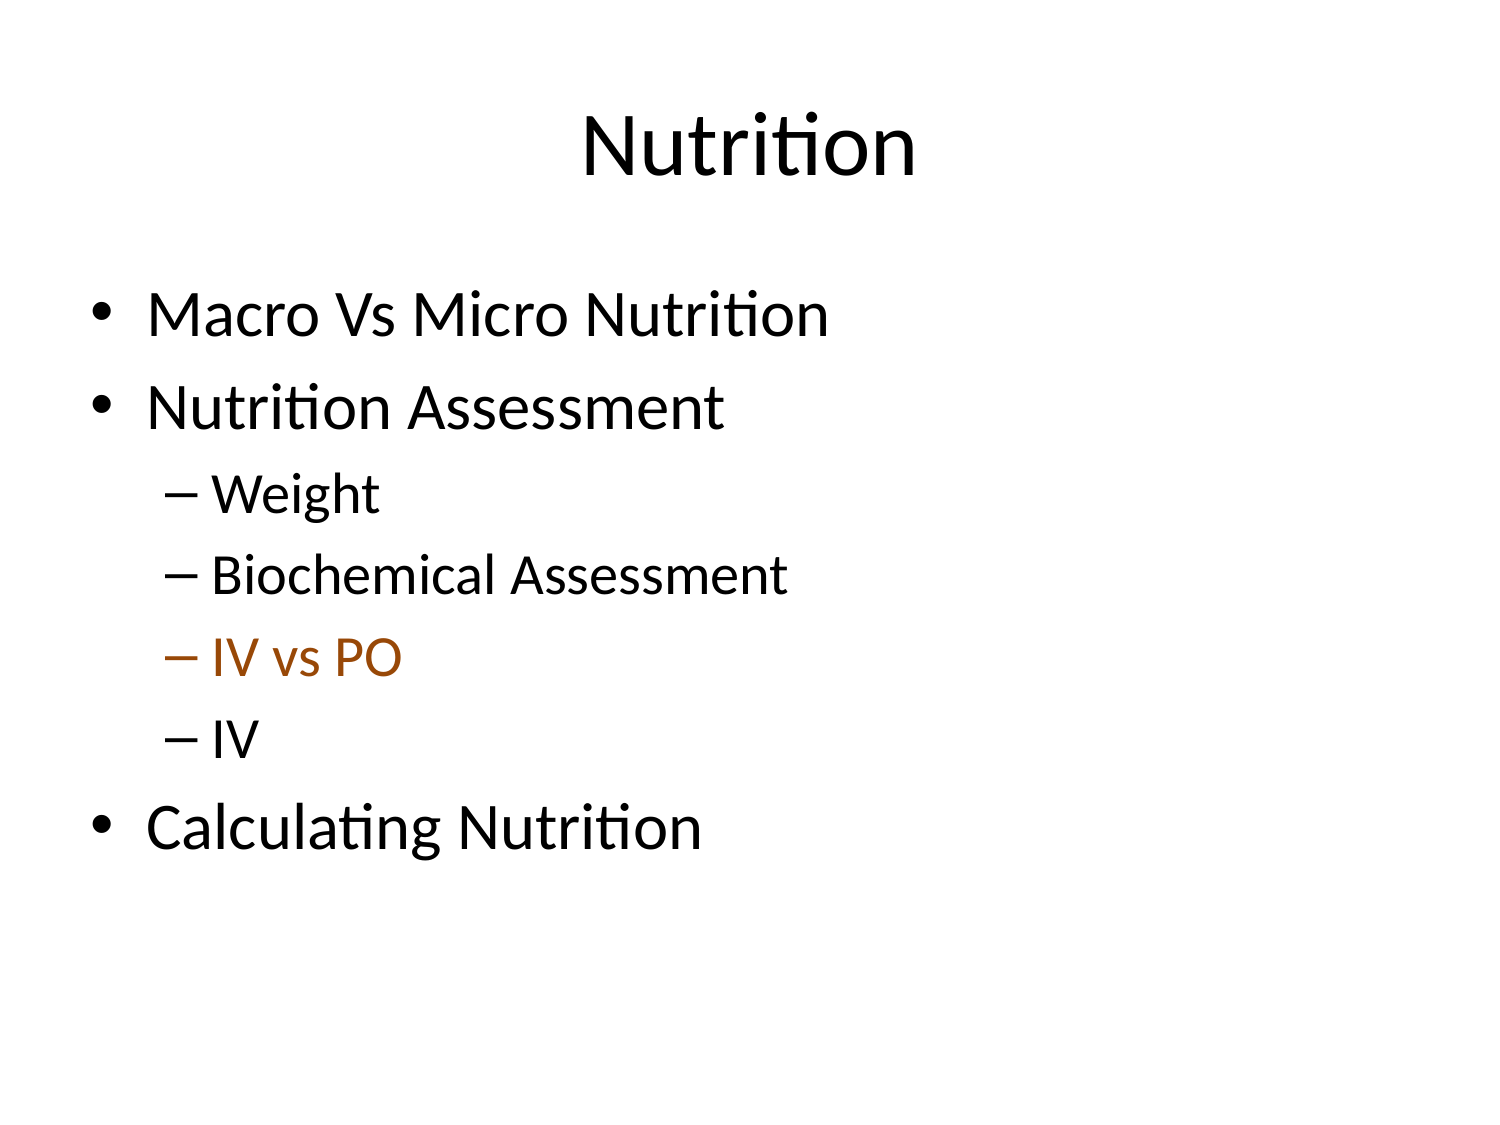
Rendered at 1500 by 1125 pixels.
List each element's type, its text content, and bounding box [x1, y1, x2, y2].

title Nutrition [75, 45, 1425, 233]
list Macro Vs Micro Nutrition Nutrition Assessment Weight Biochemical Assessment IV vs PO IV Calculating Nutrition [75, 262, 1425, 1005]
